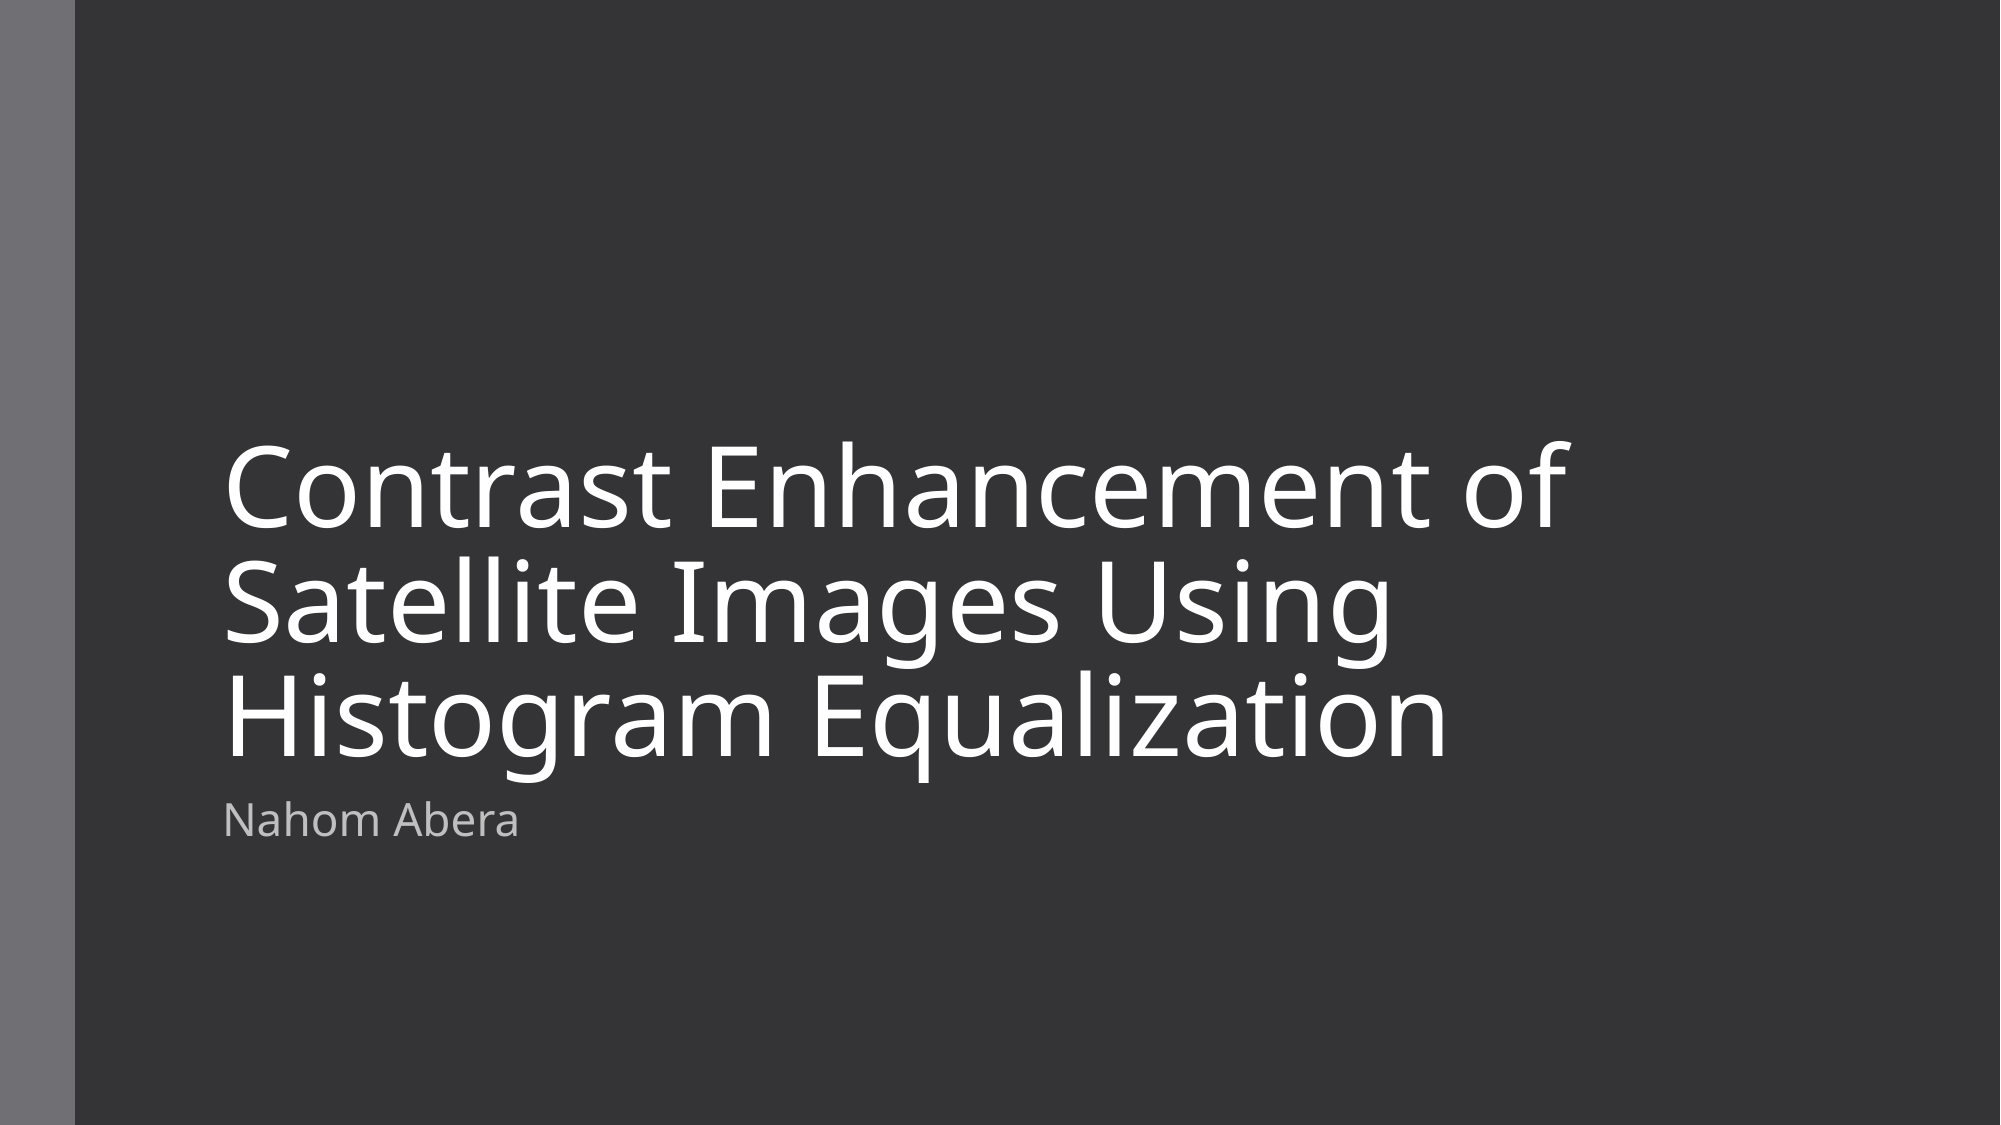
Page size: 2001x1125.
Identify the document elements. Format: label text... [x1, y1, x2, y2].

subtitle Nahom Abera [206, 787, 1752, 1065]
title Contrast Enhancement of Satellite Images Using Histogram Equalization [206, 124, 1752, 787]
